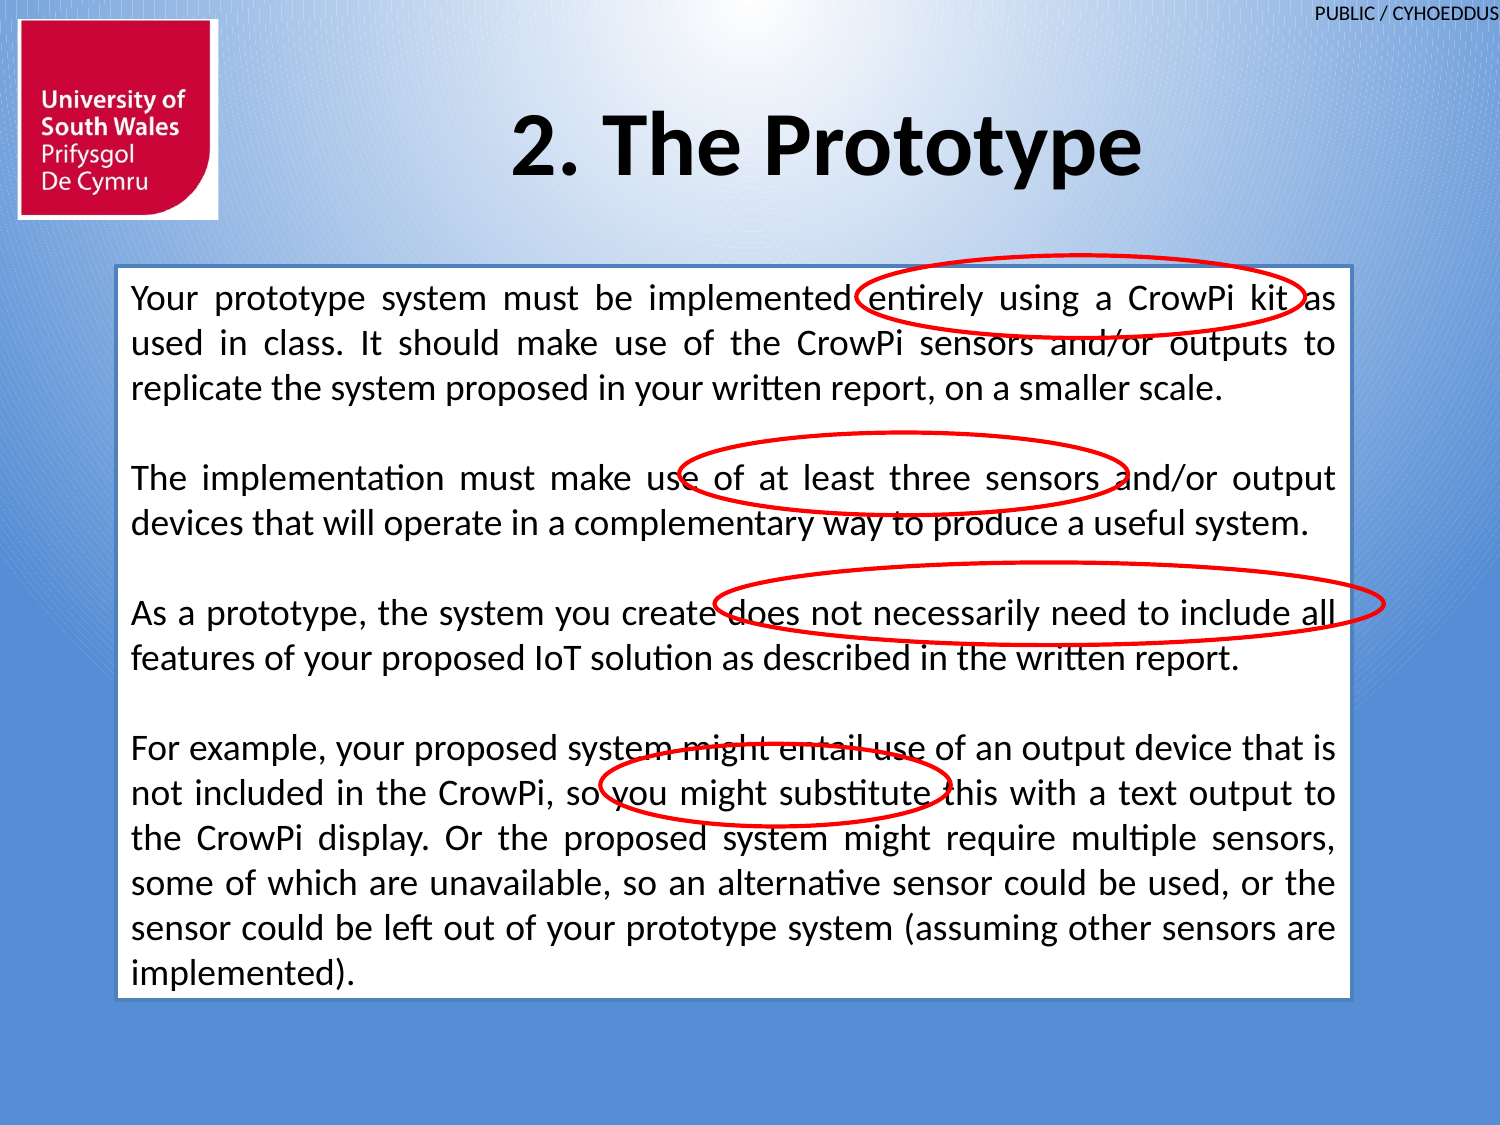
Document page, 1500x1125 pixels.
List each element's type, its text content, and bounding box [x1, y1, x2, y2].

text_box [854, 253, 1308, 341]
picture [17, 19, 219, 220]
title 2. The Prototype [230, 45, 1425, 233]
text_box [598, 741, 953, 829]
text_box [677, 430, 1131, 518]
text_box [712, 560, 1386, 648]
text_box Your prototype system must be implemented entirely using a CrowPi kit as used in class. It should make use of the CrowPi sensors and/or outputs to replicate the system proposed in your written report, on a smaller scale. The implementation must make use of at least three sensors and/or output devices that will operate in a complementary way to produce a useful system. As a prototype, the system you create does not necessarily need to include all features of your proposed IoT solution as described in the written report. For example, your proposed system might entail use of an output device that is not included in the CrowPi, so you might substitute this with a text output to the CrowPi display. Or the proposed system might require multiple sensors, some of which are unavailable, so an alternative sensor could be used, or the sensor could be left out of your prototype system (assuming other sensors are implemented). [114, 264, 1354, 1002]
